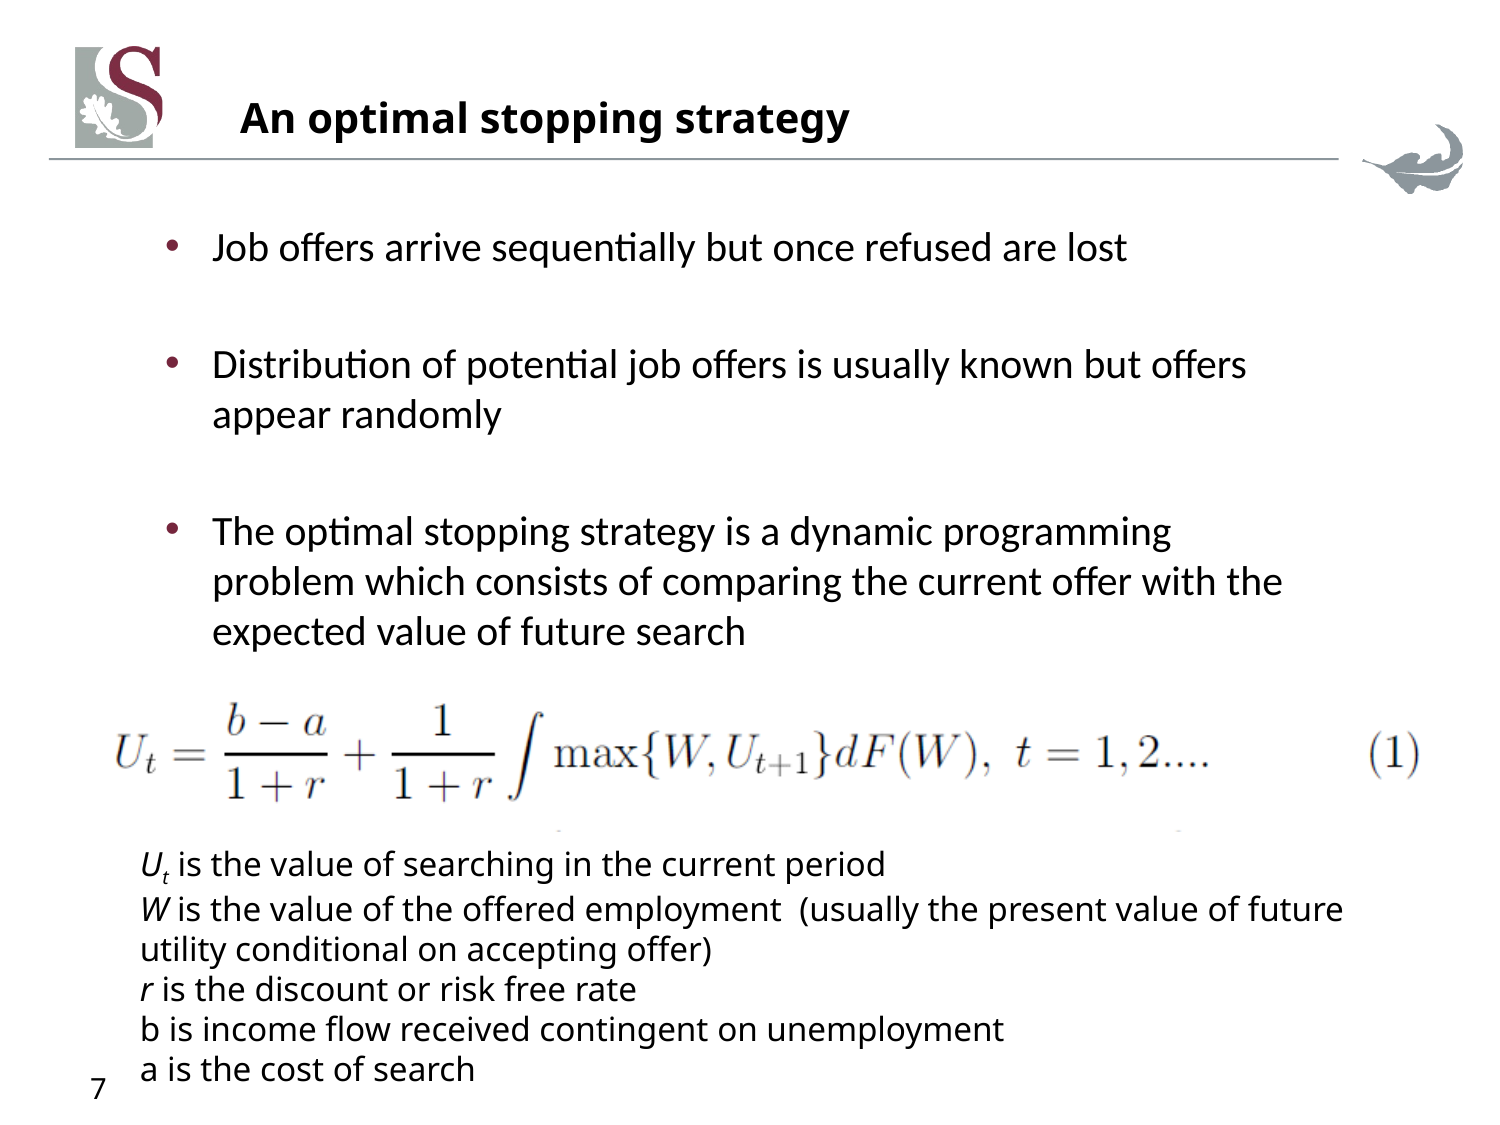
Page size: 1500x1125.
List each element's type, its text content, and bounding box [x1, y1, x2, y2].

title An optimal stopping strategy [224, 74, 1326, 151]
picture [59, 674, 1452, 832]
picture [1362, 124, 1463, 194]
list Job offers arrive sequentially but once refused are lost Distribution of potential job offers is usually known but offers appear randomly The optimal stopping strategy is a dynamic programming problem which consists of comparing the current offer with the expected value of future search [149, 212, 1338, 673]
picture [75, 46, 163, 148]
text_box Ut is the value of searching in the current period W is the value of the offered employment (usually the present value of future utility conditional on accepting offer) r is the discount or risk free rate b is income flow received contingent on unemployment a is the cost of search [125, 841, 1425, 1096]
slide_number 7 [75, 1062, 388, 1125]
